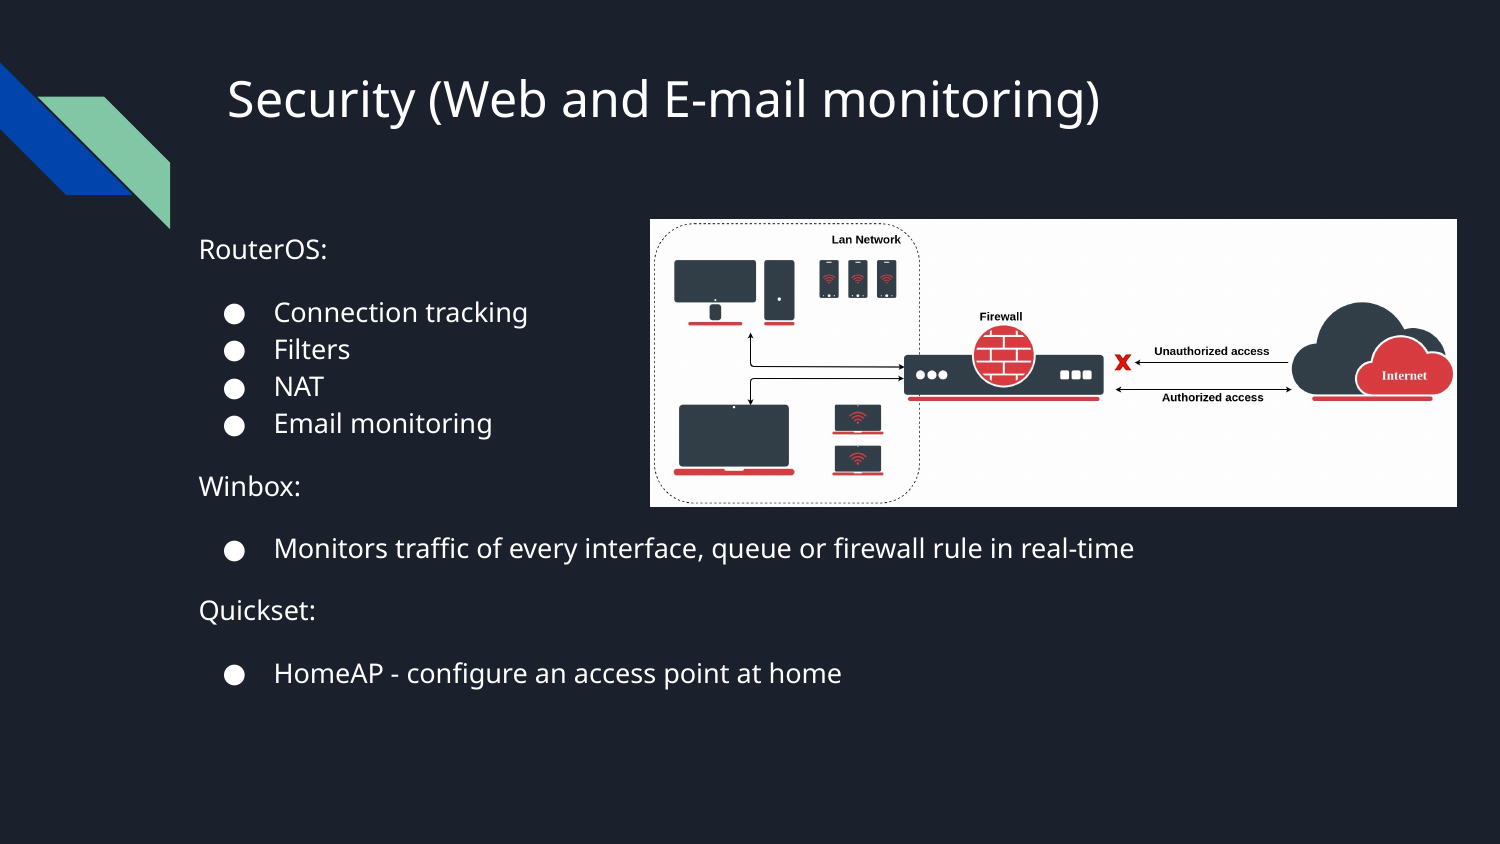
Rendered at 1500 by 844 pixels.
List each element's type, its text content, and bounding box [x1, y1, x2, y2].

list RouterOS: Connection tracking Filters NAT Email monitoring Winbox: Monitors traffic of every interface, queue or firewall rule in real-time Quickset: HomeAP - configure an access point at home [183, 212, 1368, 735]
picture [649, 219, 1457, 507]
title Security (Web and E-mail monitoring) [212, 52, 1368, 203]
